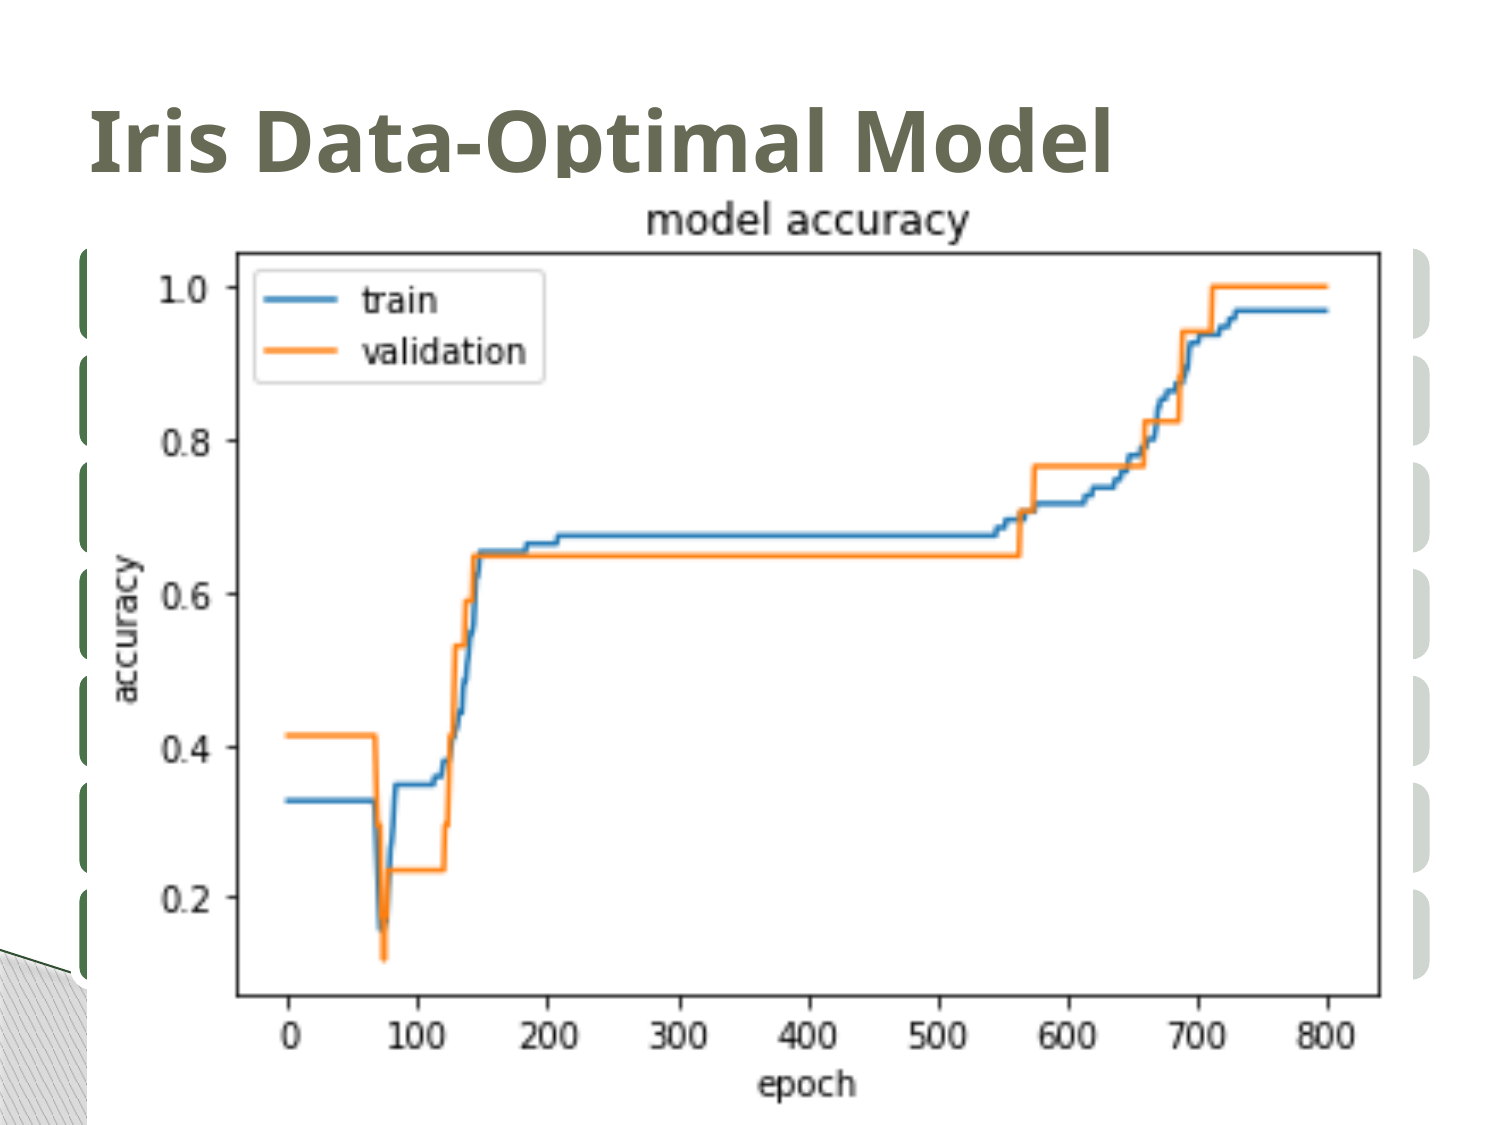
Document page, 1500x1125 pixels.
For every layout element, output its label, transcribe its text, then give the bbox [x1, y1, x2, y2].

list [1418, 242, 1426, 986]
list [74, 242, 80, 986]
picture [87, 177, 1413, 1125]
title Iris Data-Optimal Model [75, 45, 1425, 233]
